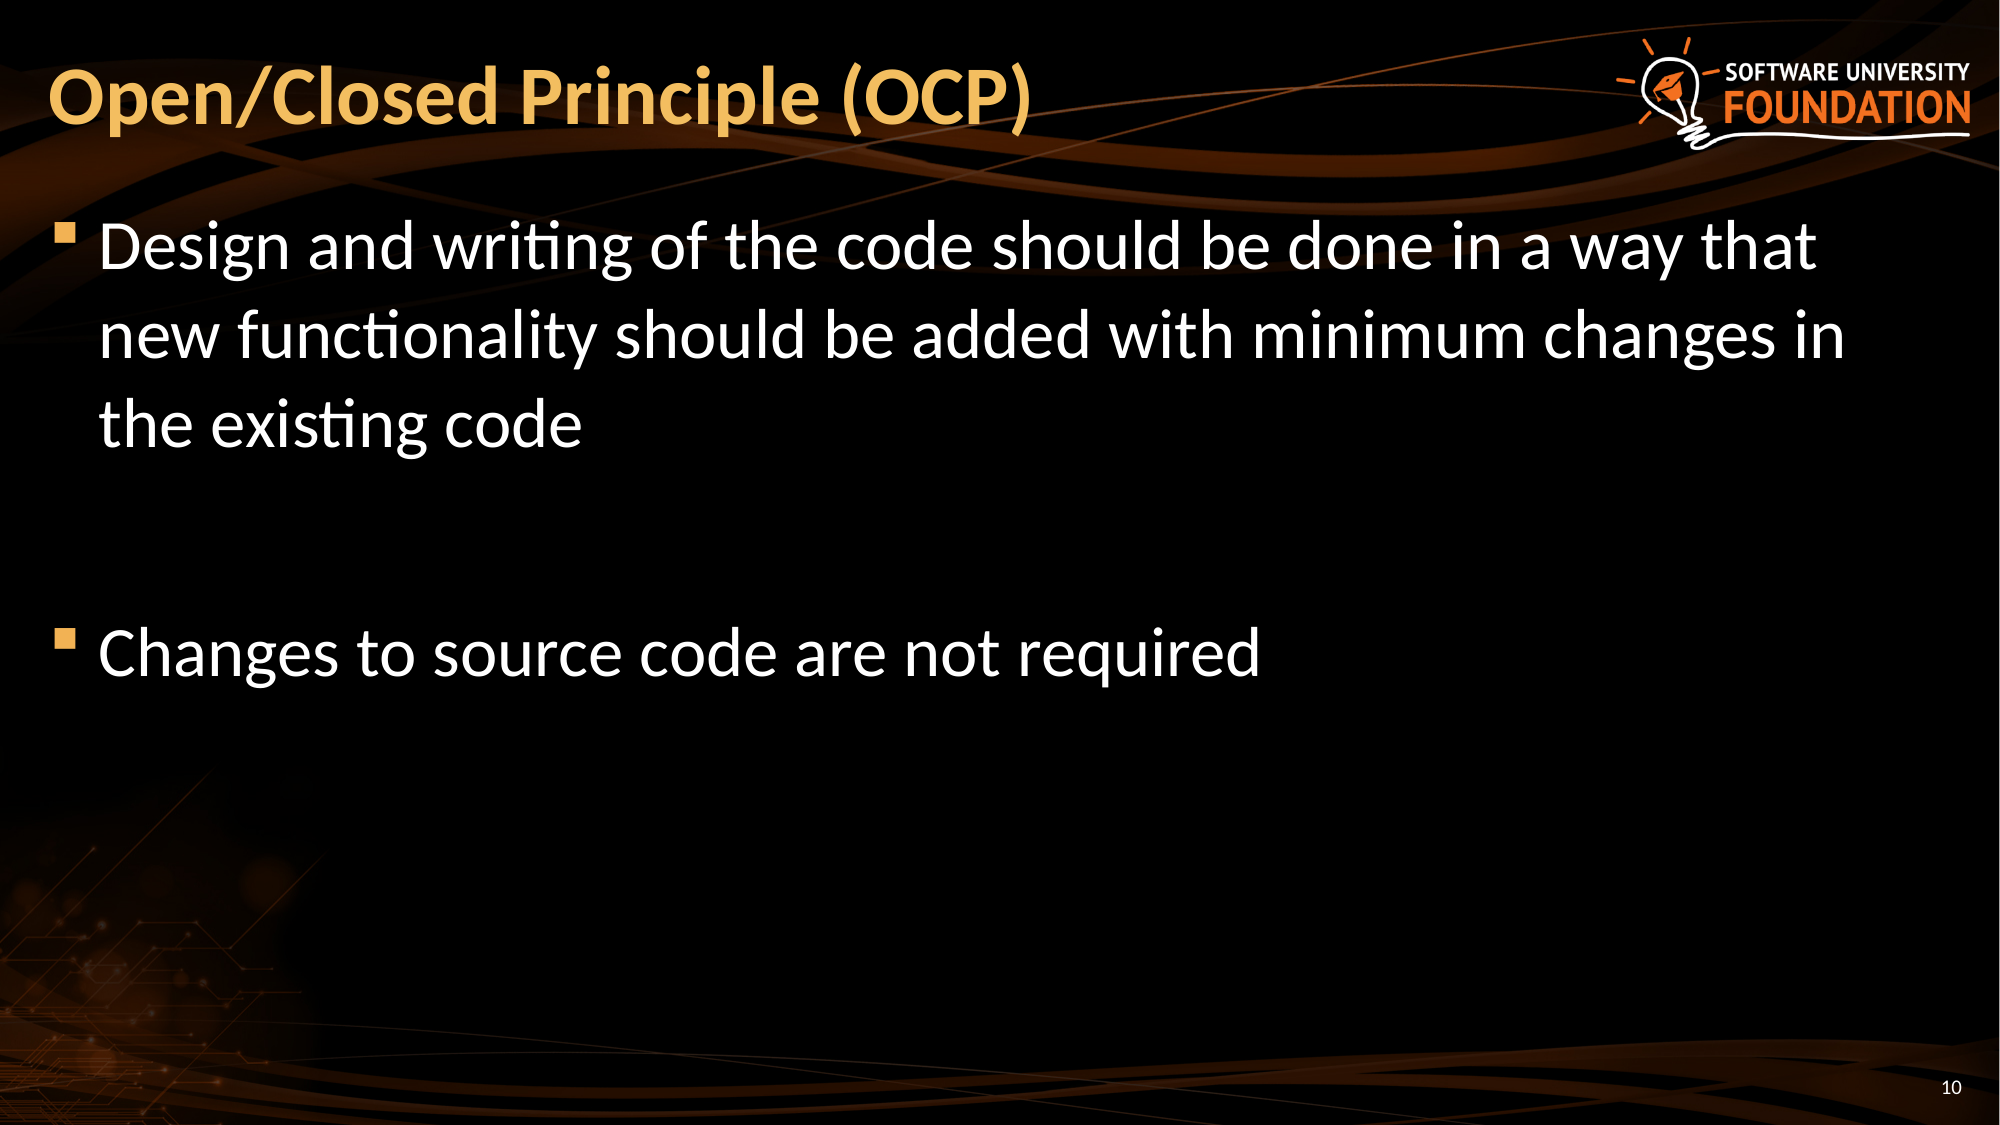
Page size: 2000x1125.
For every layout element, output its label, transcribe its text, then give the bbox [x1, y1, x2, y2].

picture [0, 0, 2000, 1125]
title Open/Closed Principle (OCP) [30, 6, 1602, 189]
list Design and writing of the code should be done in a way that new functionality should be added with minimum changes in the existing code Changes to source code are not required [31, 188, 1968, 1103]
